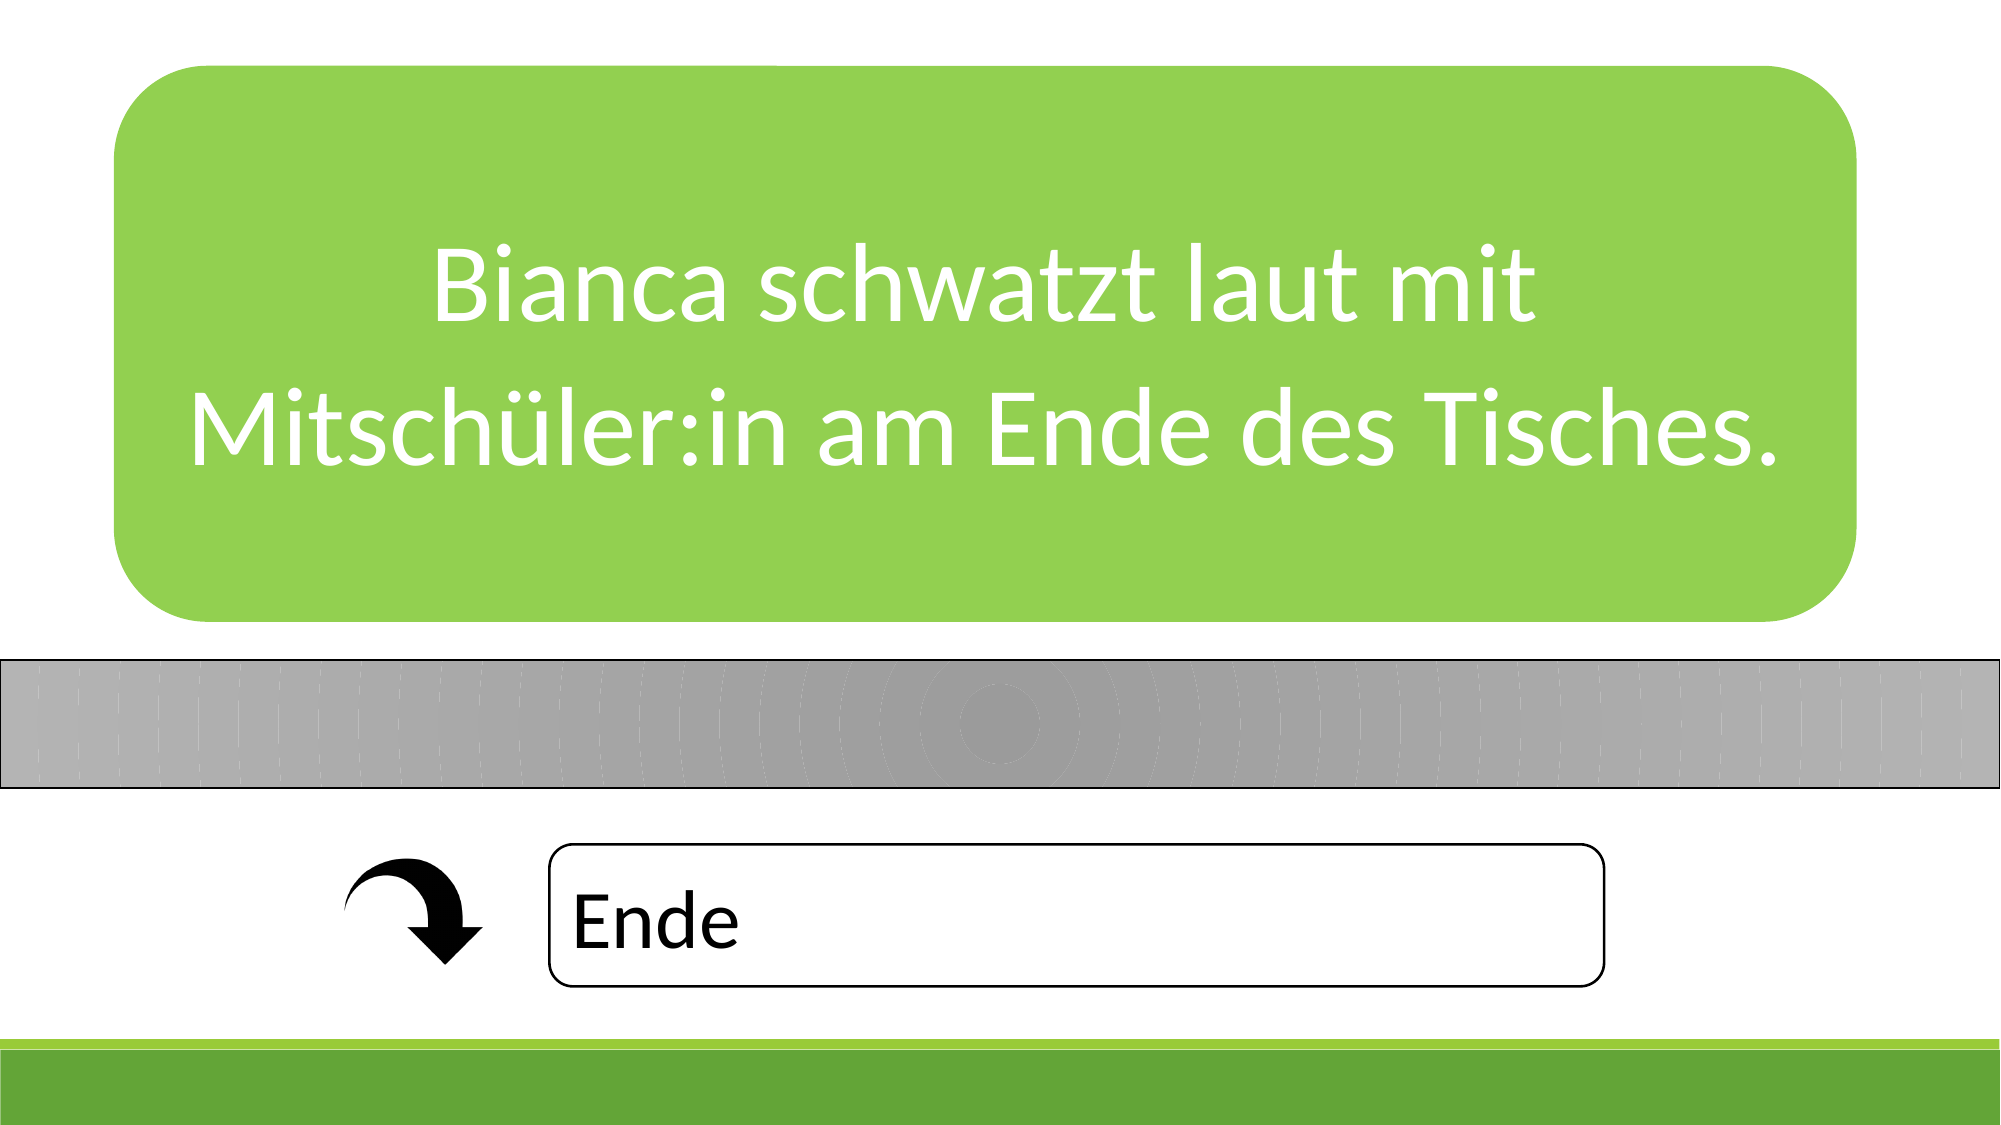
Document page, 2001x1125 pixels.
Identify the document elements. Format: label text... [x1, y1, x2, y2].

text_box Ende [548, 843, 1606, 988]
text_box [0, 659, 2000, 789]
picture [337, 835, 489, 987]
text_box Bianca schwatzt laut mit Mitschüler:in am Ende des Tisches. [113, 65, 1857, 622]
